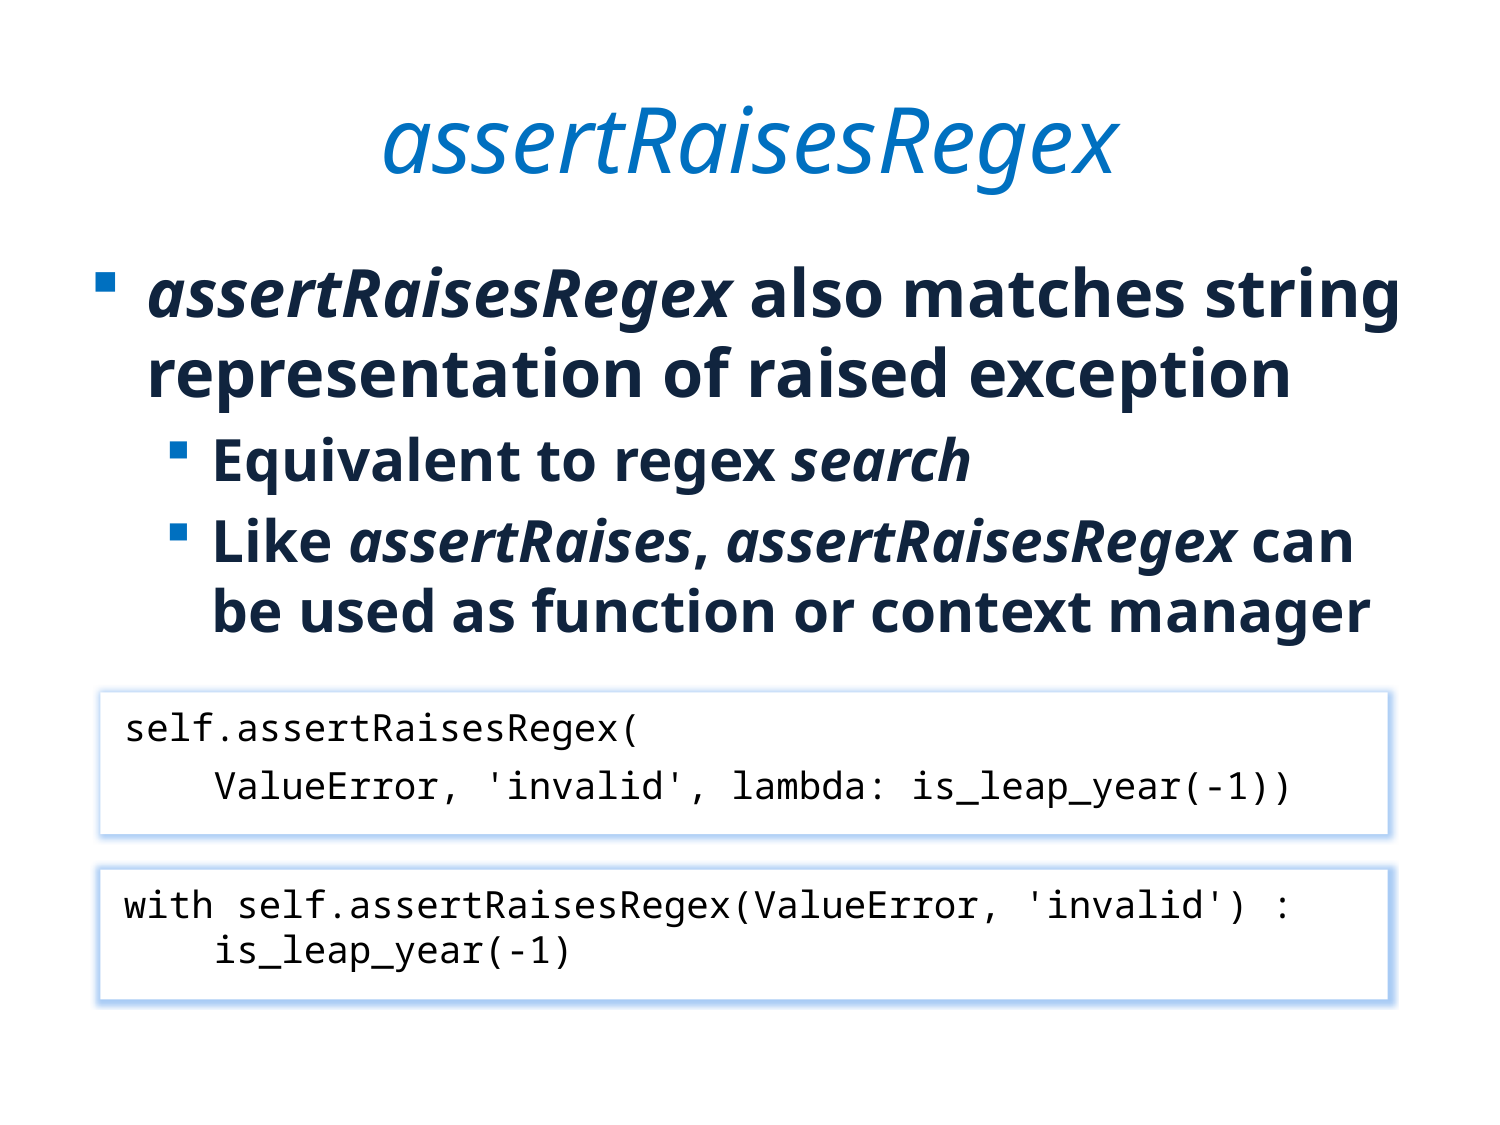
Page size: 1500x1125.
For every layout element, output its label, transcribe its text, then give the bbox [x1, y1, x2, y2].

list assertRaisesRegex also matches string representation of raised exception Equivalent to regex search Like assertRaises, assertRaisesRegex can be used as function or context manager [75, 243, 1425, 986]
text_box self.assertRaisesRegex( ValueError, 'invalid', lambda: is_leap_year(-1)) [100, 692, 1388, 835]
title assertRaisesRegex [75, 42, 1425, 231]
text_box with self.assertRaisesRegex(ValueError, 'invalid') : is_leap_year(-1) [100, 869, 1388, 1000]
